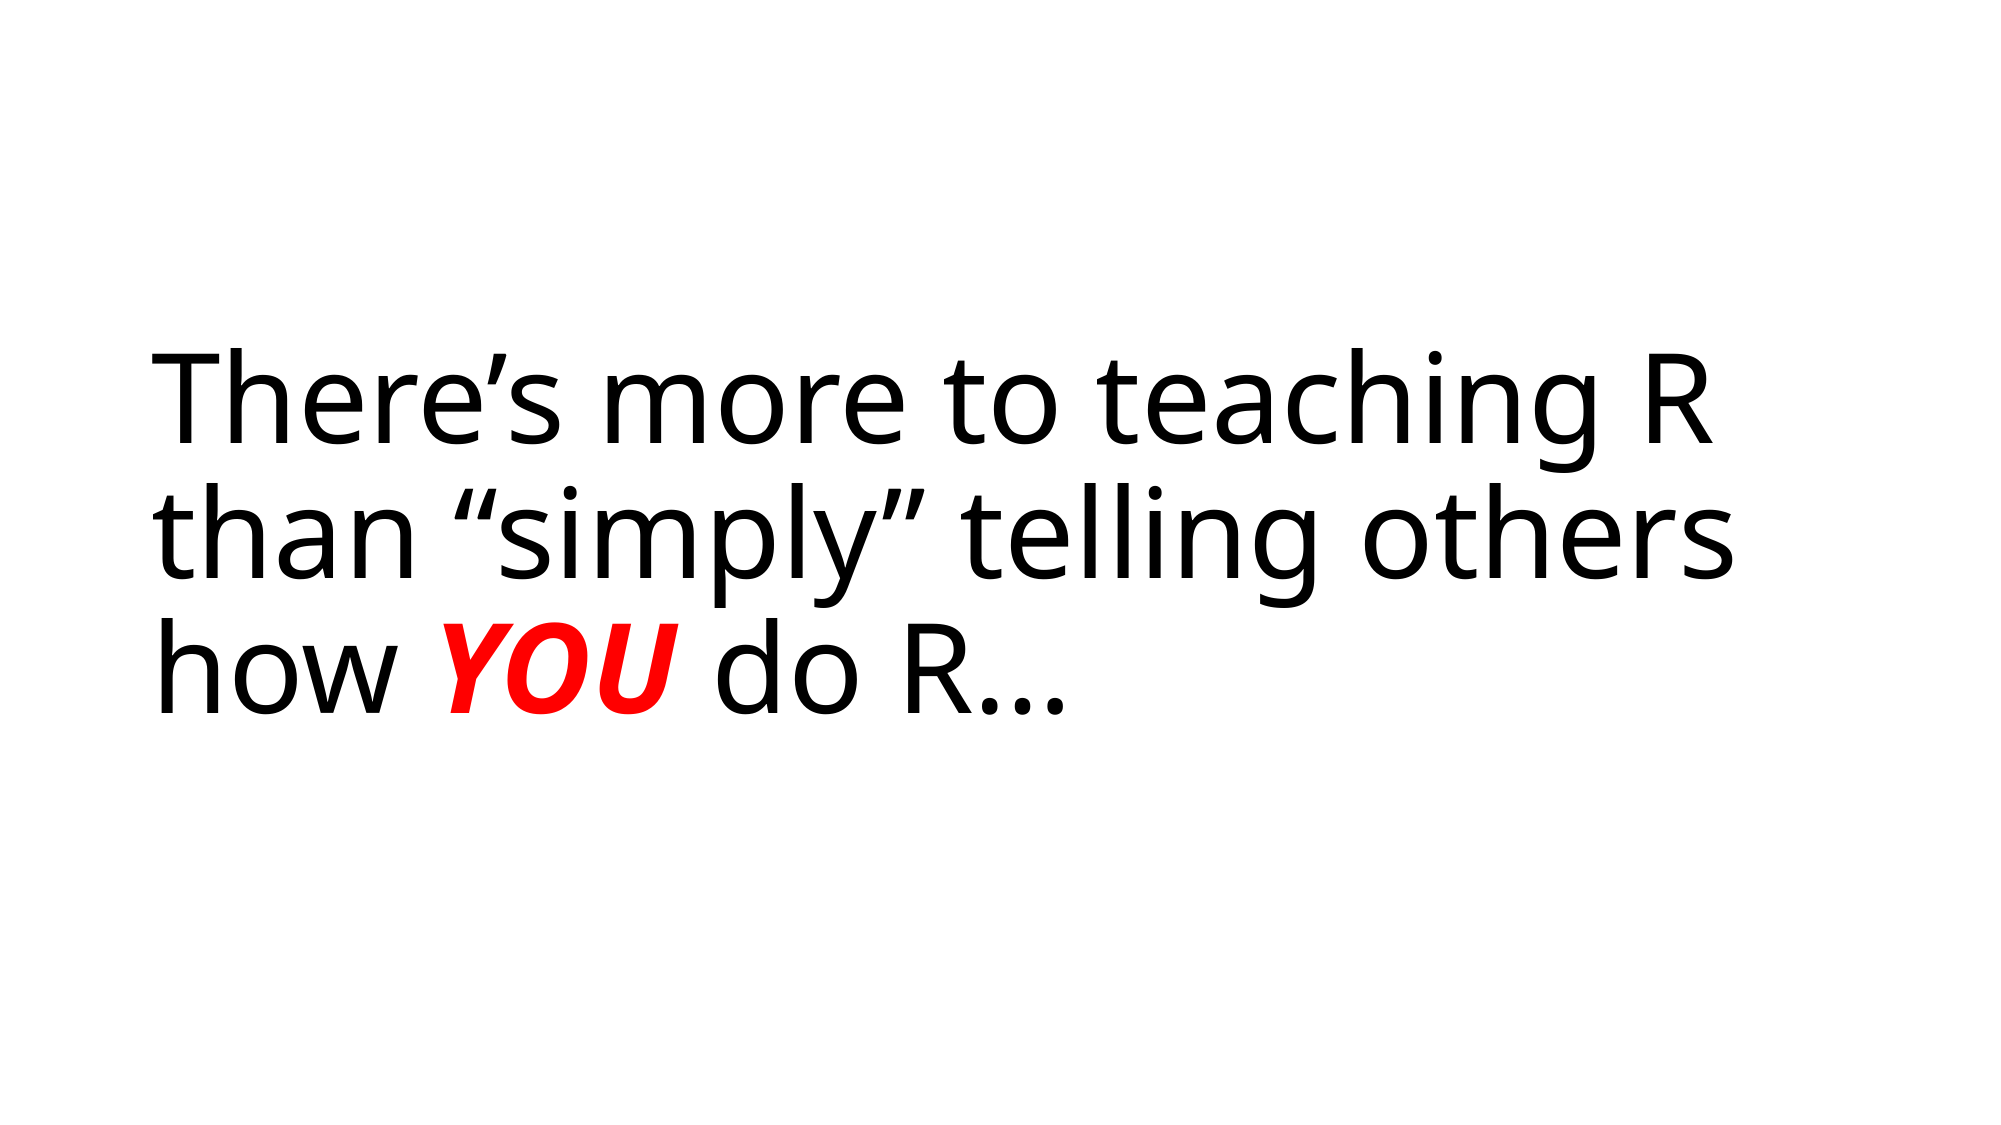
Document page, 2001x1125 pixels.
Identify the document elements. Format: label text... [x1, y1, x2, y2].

title There’s more to teaching R than “simply” telling others how YOU do R… [136, 280, 1862, 749]
